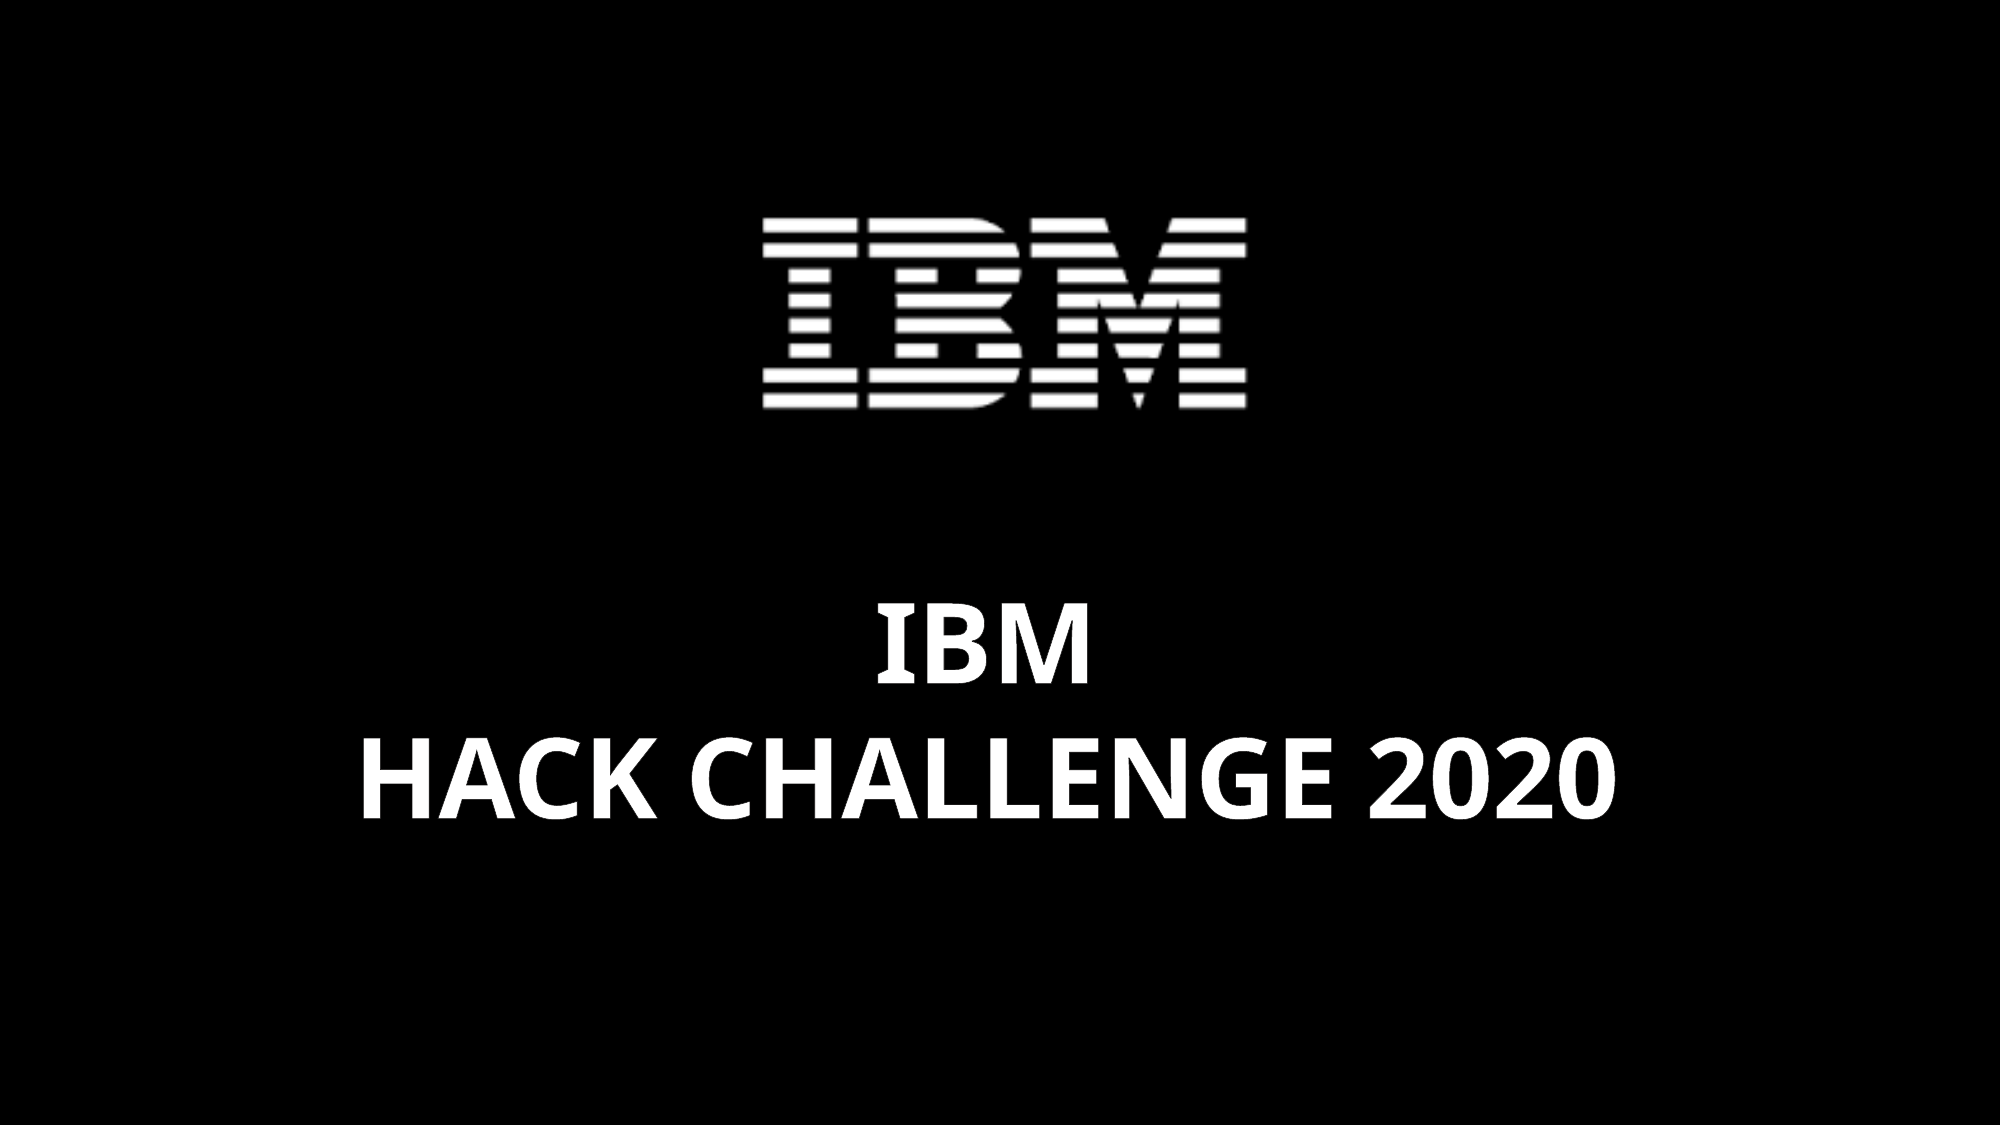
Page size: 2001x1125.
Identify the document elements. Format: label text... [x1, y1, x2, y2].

picture [718, 32, 1289, 585]
text_box IBM HACK CHALLENGE 2020 [329, 563, 1642, 993]
